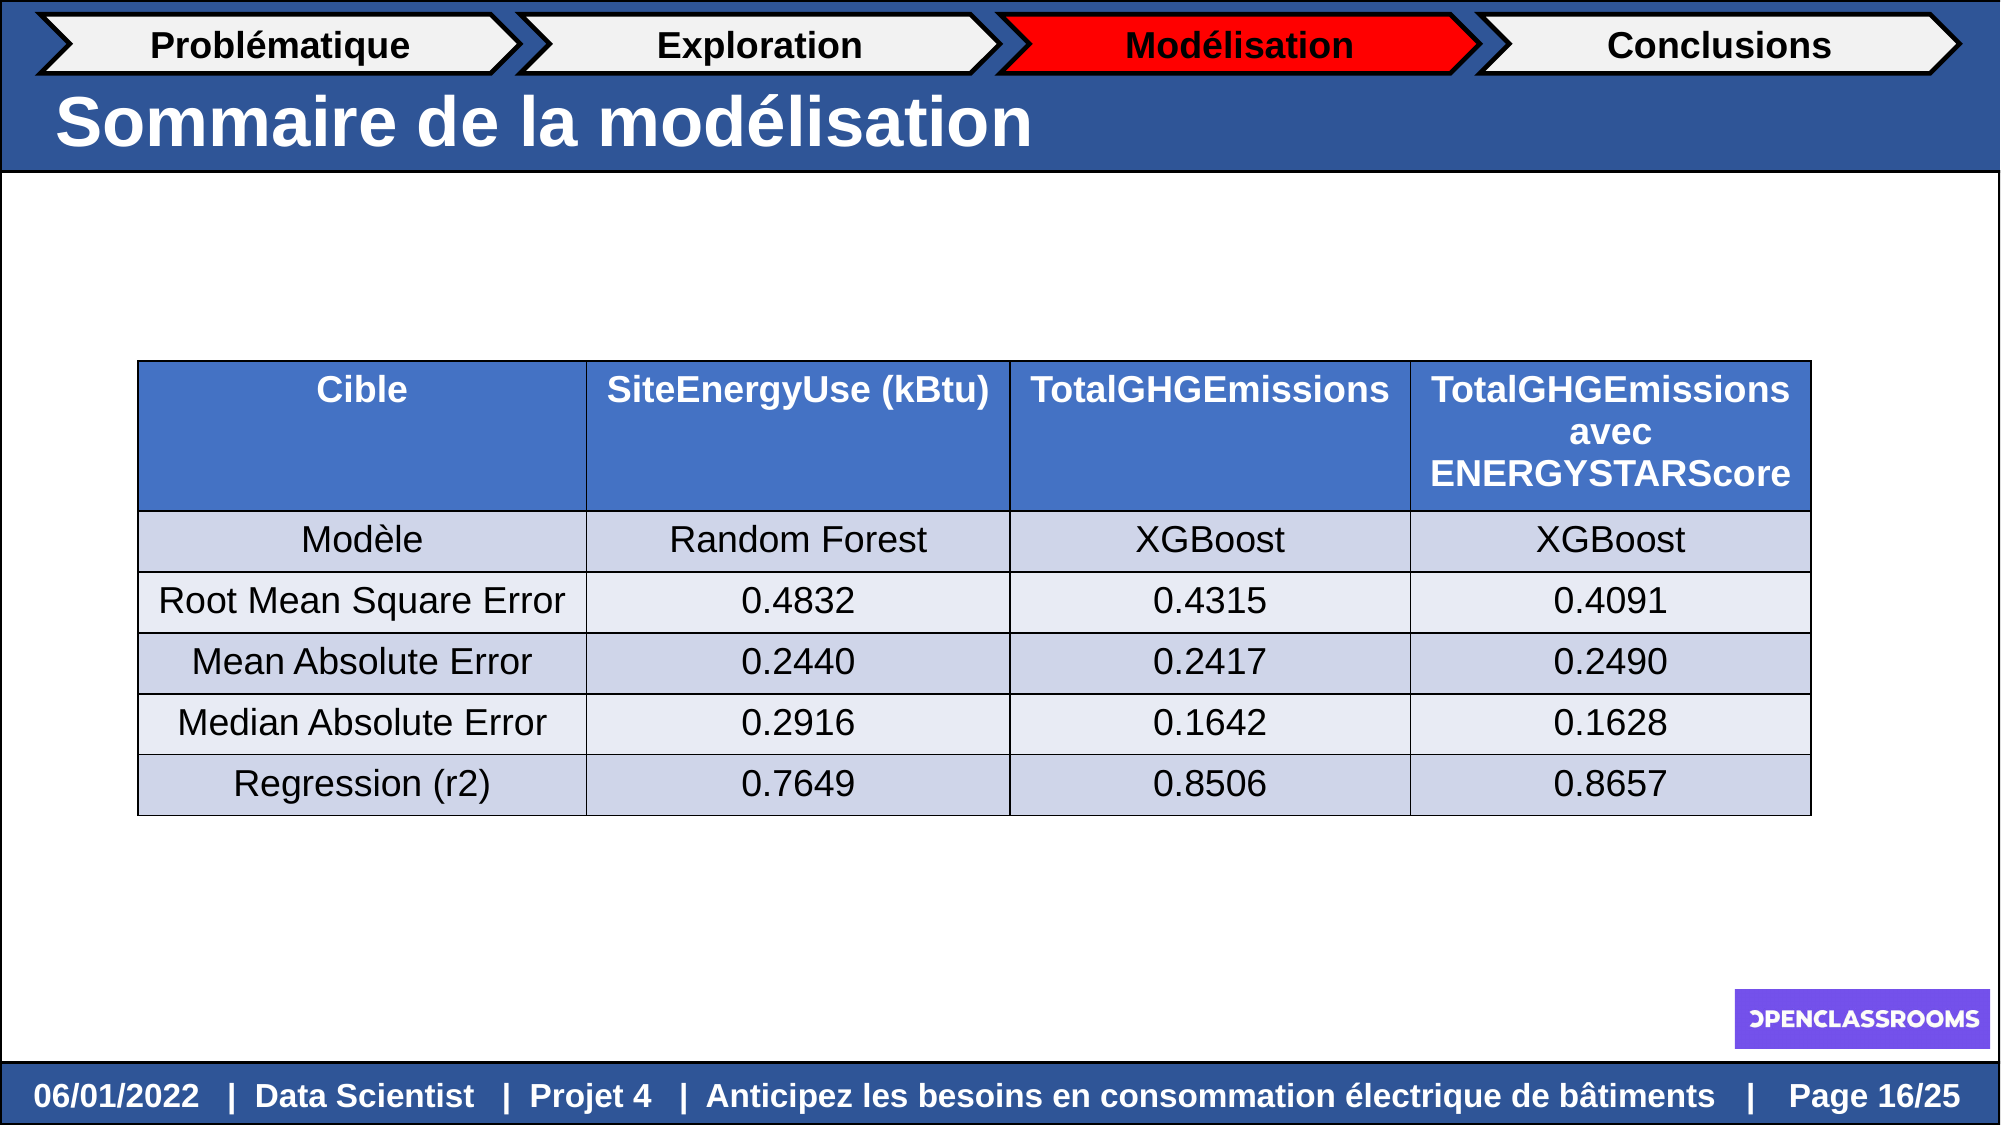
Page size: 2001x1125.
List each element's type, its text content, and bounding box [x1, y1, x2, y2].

table_cell 0.4315 [1011, 573, 1410, 632]
table_cell Median Absolute Error [139, 695, 586, 754]
table_header Cible [139, 362, 586, 510]
table_cell 0.2490 [1411, 634, 1810, 693]
table_cell 0.4091 [1411, 573, 1810, 632]
table_header TotalGHGEmissions avec ENERGYSTARScore [1411, 362, 1810, 510]
table_cell 0.8506 [1011, 755, 1410, 815]
table_cell XGBoost [1411, 512, 1810, 571]
table_cell XGBoost [1011, 512, 1410, 571]
table_cell 0.1642 [1011, 695, 1410, 754]
list [40, 206, 2000, 1085]
table_cell Mean Absolute Error [139, 634, 586, 693]
table_header TotalGHGEmissions [1011, 362, 1410, 510]
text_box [40, 14, 1960, 74]
table_cell 0.1628 [1411, 695, 1810, 754]
table_cell Random Forest [587, 512, 1009, 571]
text_box Page 16/25 [1727, 1066, 2000, 1122]
table_cell 0.2916 [587, 695, 1009, 754]
table_cell 0.2440 [587, 634, 1009, 693]
table_header SiteEnergyUse (kBtu) [587, 362, 1009, 510]
table_cell 0.7649 [587, 755, 1009, 815]
table_cell Modèle [139, 512, 586, 571]
table_cell 0.8657 [1411, 755, 1810, 815]
table_cell Regression (r2) [139, 755, 586, 815]
table_cell 0.2417 [1011, 634, 1410, 693]
table_cell 0.4832 [587, 573, 1009, 632]
title Sommaire de la modélisation [40, 74, 1766, 194]
table_cell Root Mean Square Error [139, 573, 586, 632]
